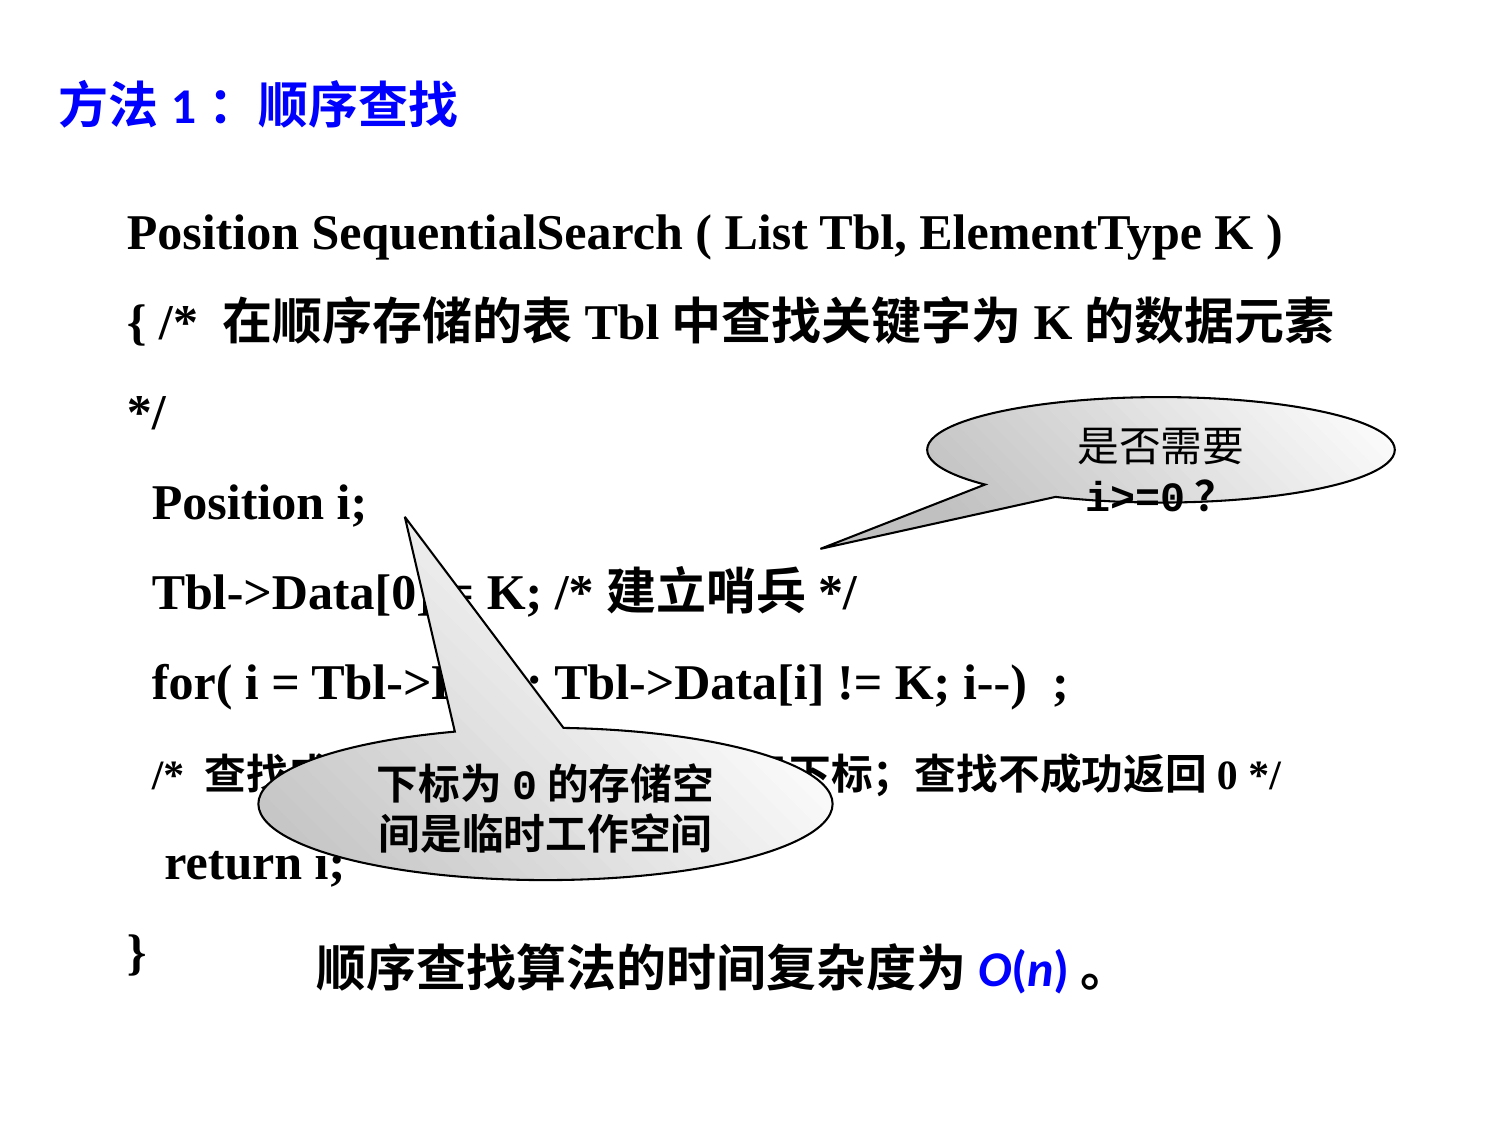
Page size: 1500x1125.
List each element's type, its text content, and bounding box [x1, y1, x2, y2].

text_box 方法1：顺序查找 [44, 66, 473, 142]
text_box 顺序查找算法的时间复杂度为O(n)。 [301, 928, 1146, 1004]
text_box Position SequentialSearch ( List Tbl, ElementType K ) { /* 在顺序存储的表Tbl中查找关键字为K的数据元素 */ Position i; Tbl->Data[0] = K; /*建立哨兵*/ for( i = Tbl->Last; Tbl->Data[i] != K; i--) ; /* 查找成功返回数据元素所在单元下标；查找不成功返回0 */ return i; } [112, 161, 1400, 987]
text_box 下标为0的存储空间是临时工作空间 [258, 516, 833, 881]
text_box 是否需要 i>=0？ [820, 397, 1395, 549]
